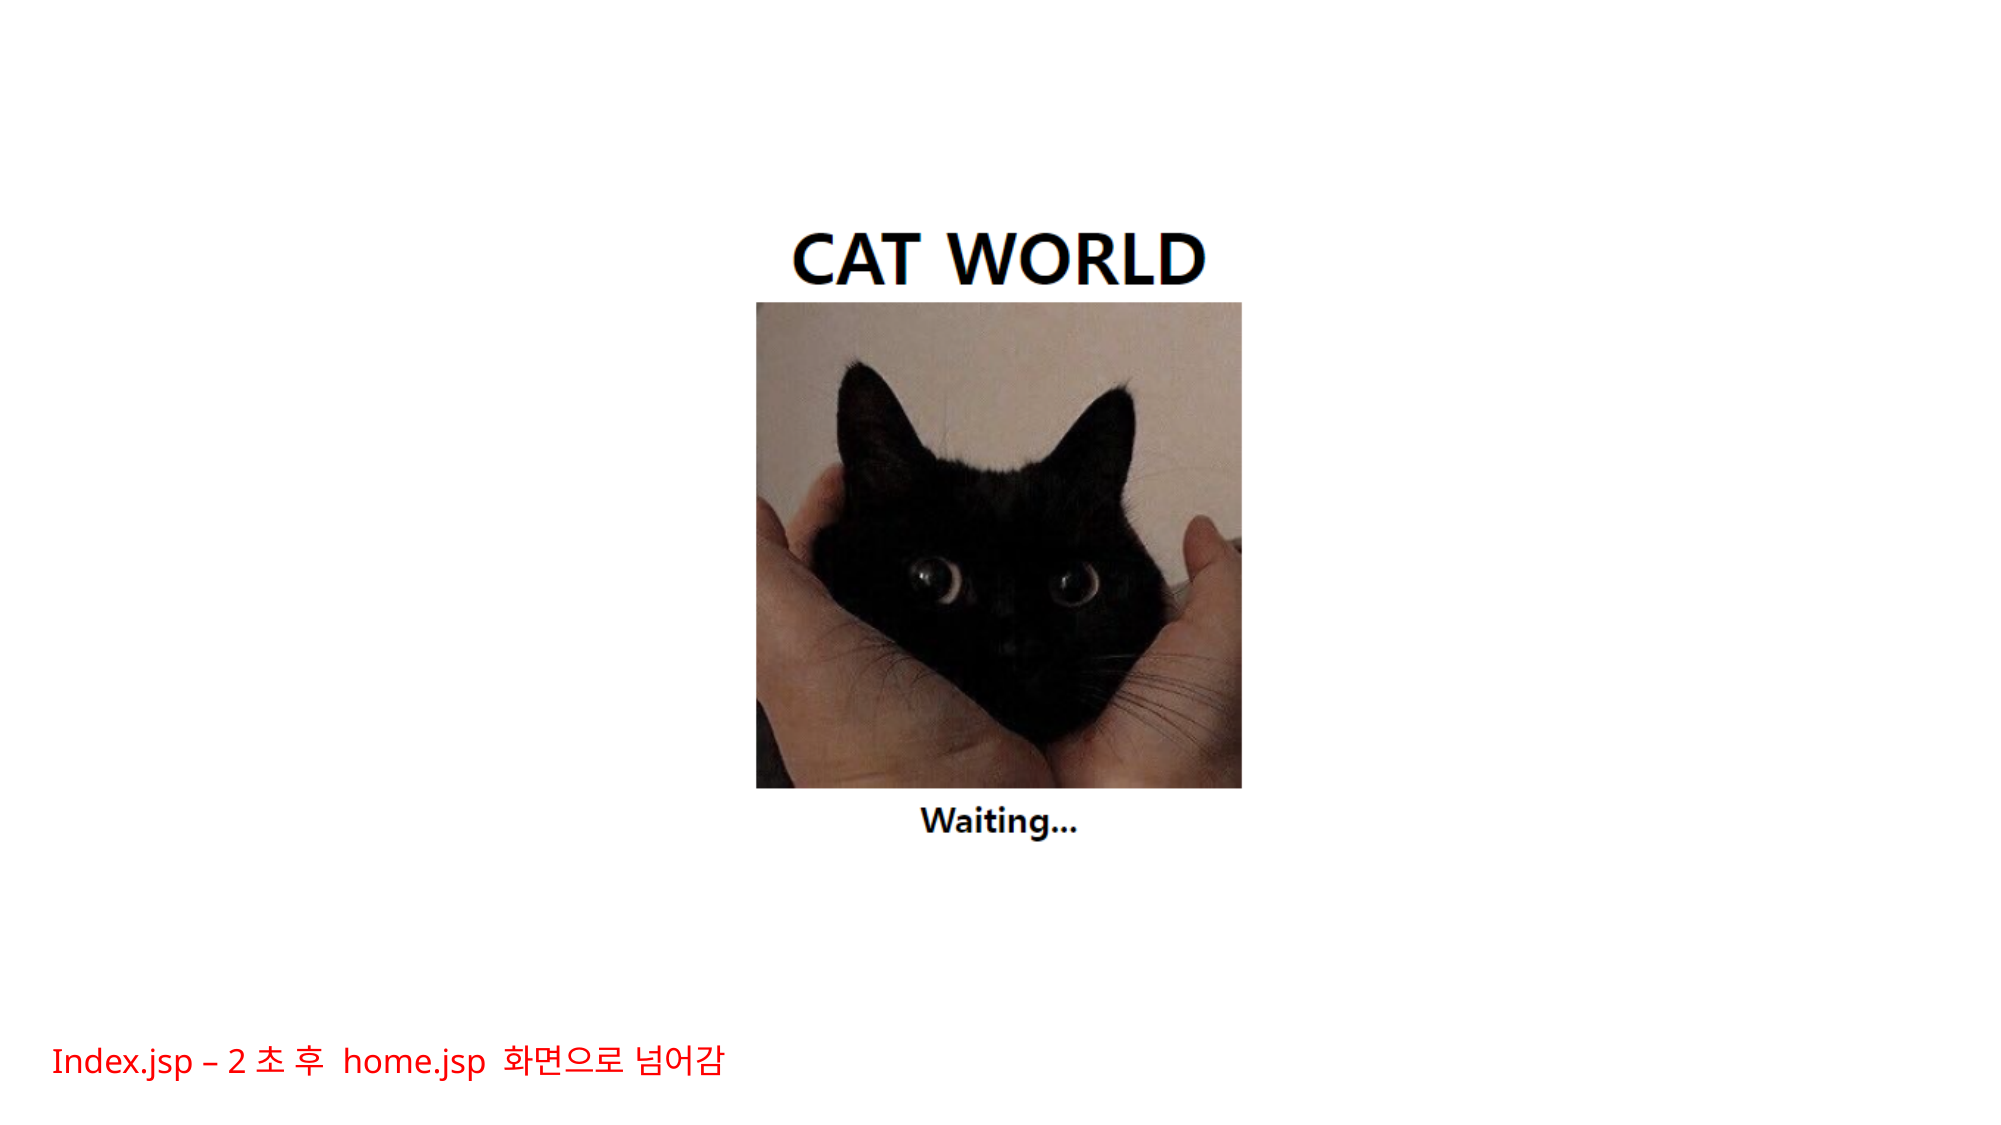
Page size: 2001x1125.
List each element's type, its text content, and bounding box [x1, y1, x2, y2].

text_box Index.jsp – 2초 후 home.jsp 화면으로 넘어감 [37, 1032, 930, 1088]
picture [0, 108, 2000, 1017]
